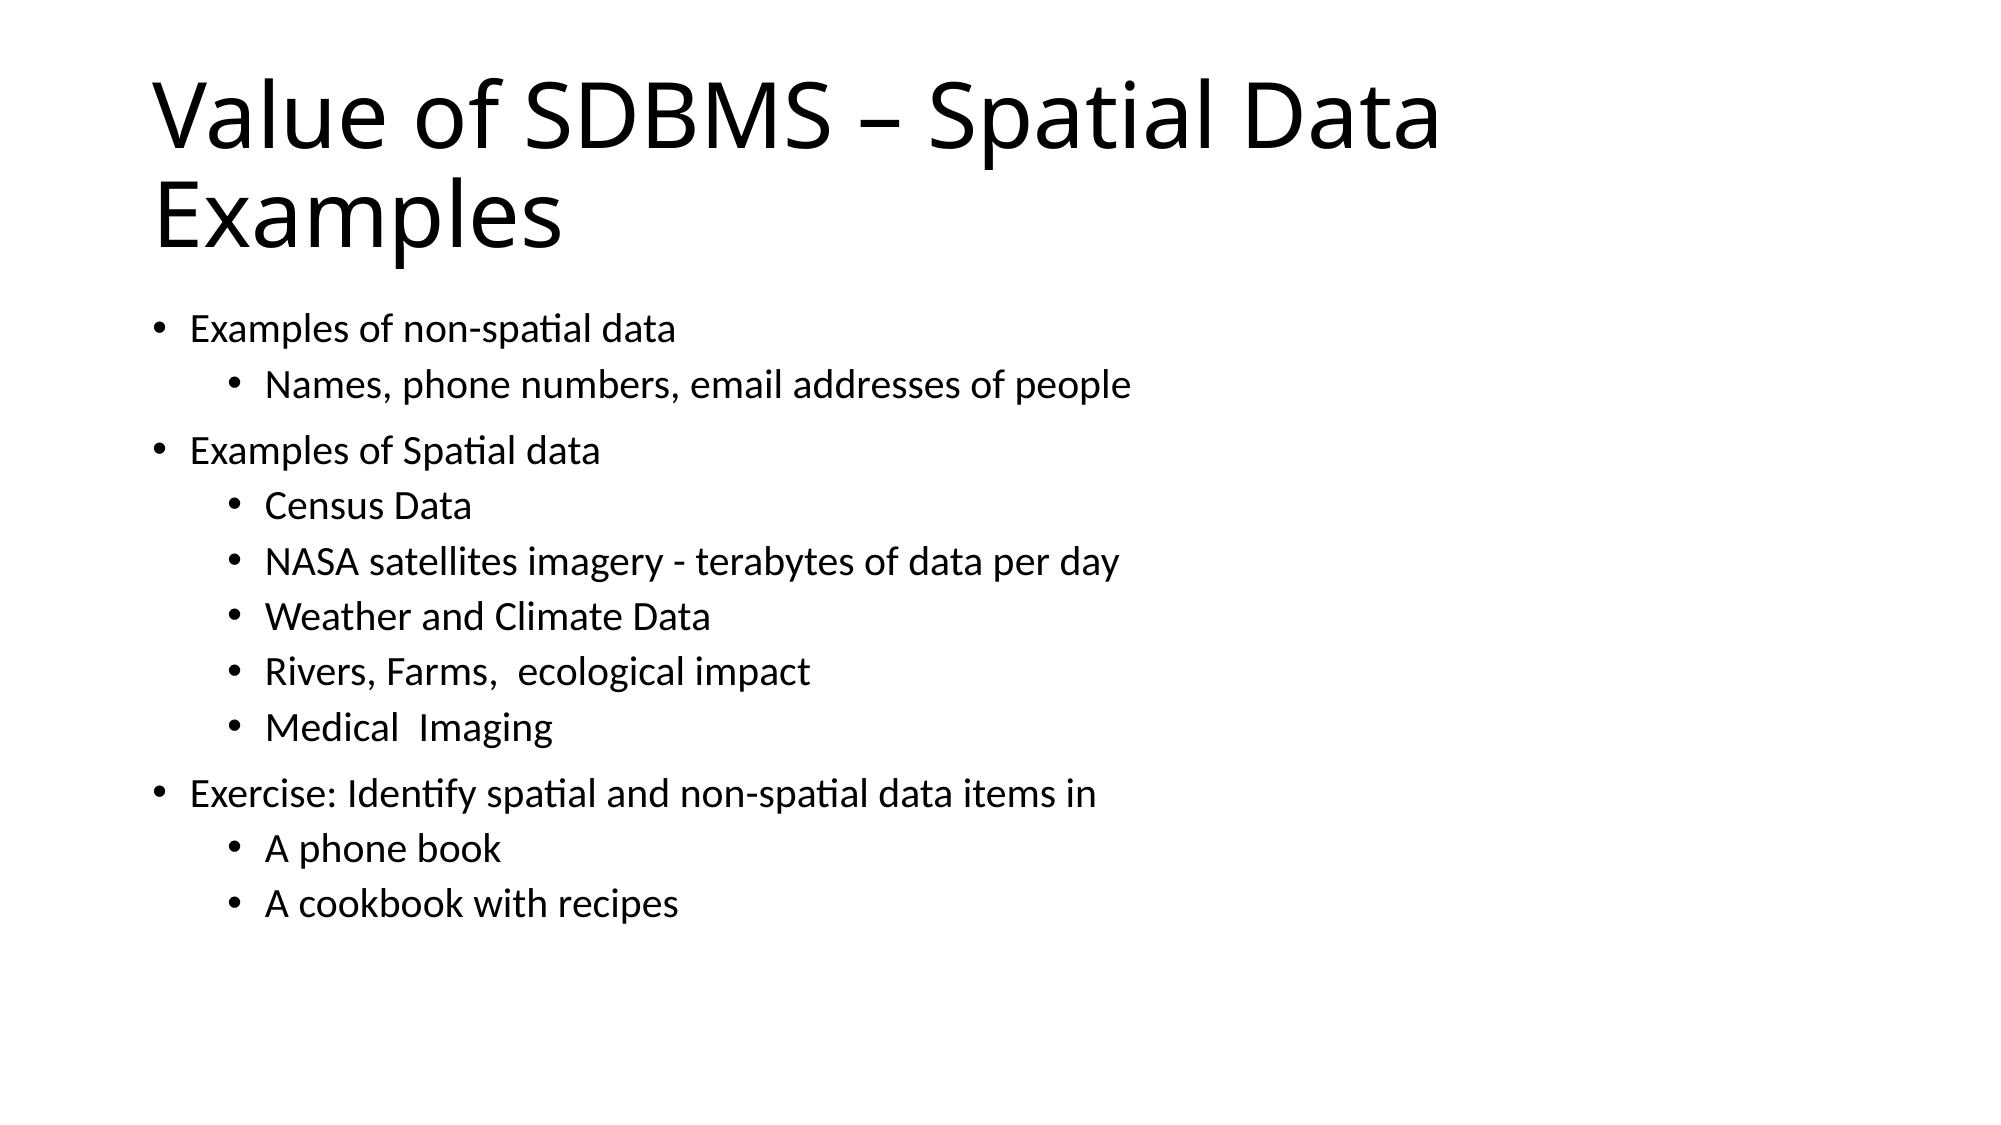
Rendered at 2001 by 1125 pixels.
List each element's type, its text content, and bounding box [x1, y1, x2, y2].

title Value of SDBMS – Spatial Data Examples [137, 59, 1863, 278]
list Examples of non-spatial data Names, phone numbers, email addresses of people Examples of Spatial data Census Data NASA satellites imagery - terabytes of data per day Weather and Climate Data Rivers, Farms, ecological impact Medical Imaging Exercise: Identify spatial and non-spatial data items in A phone book A cookbook with recipes [137, 299, 1863, 1014]
